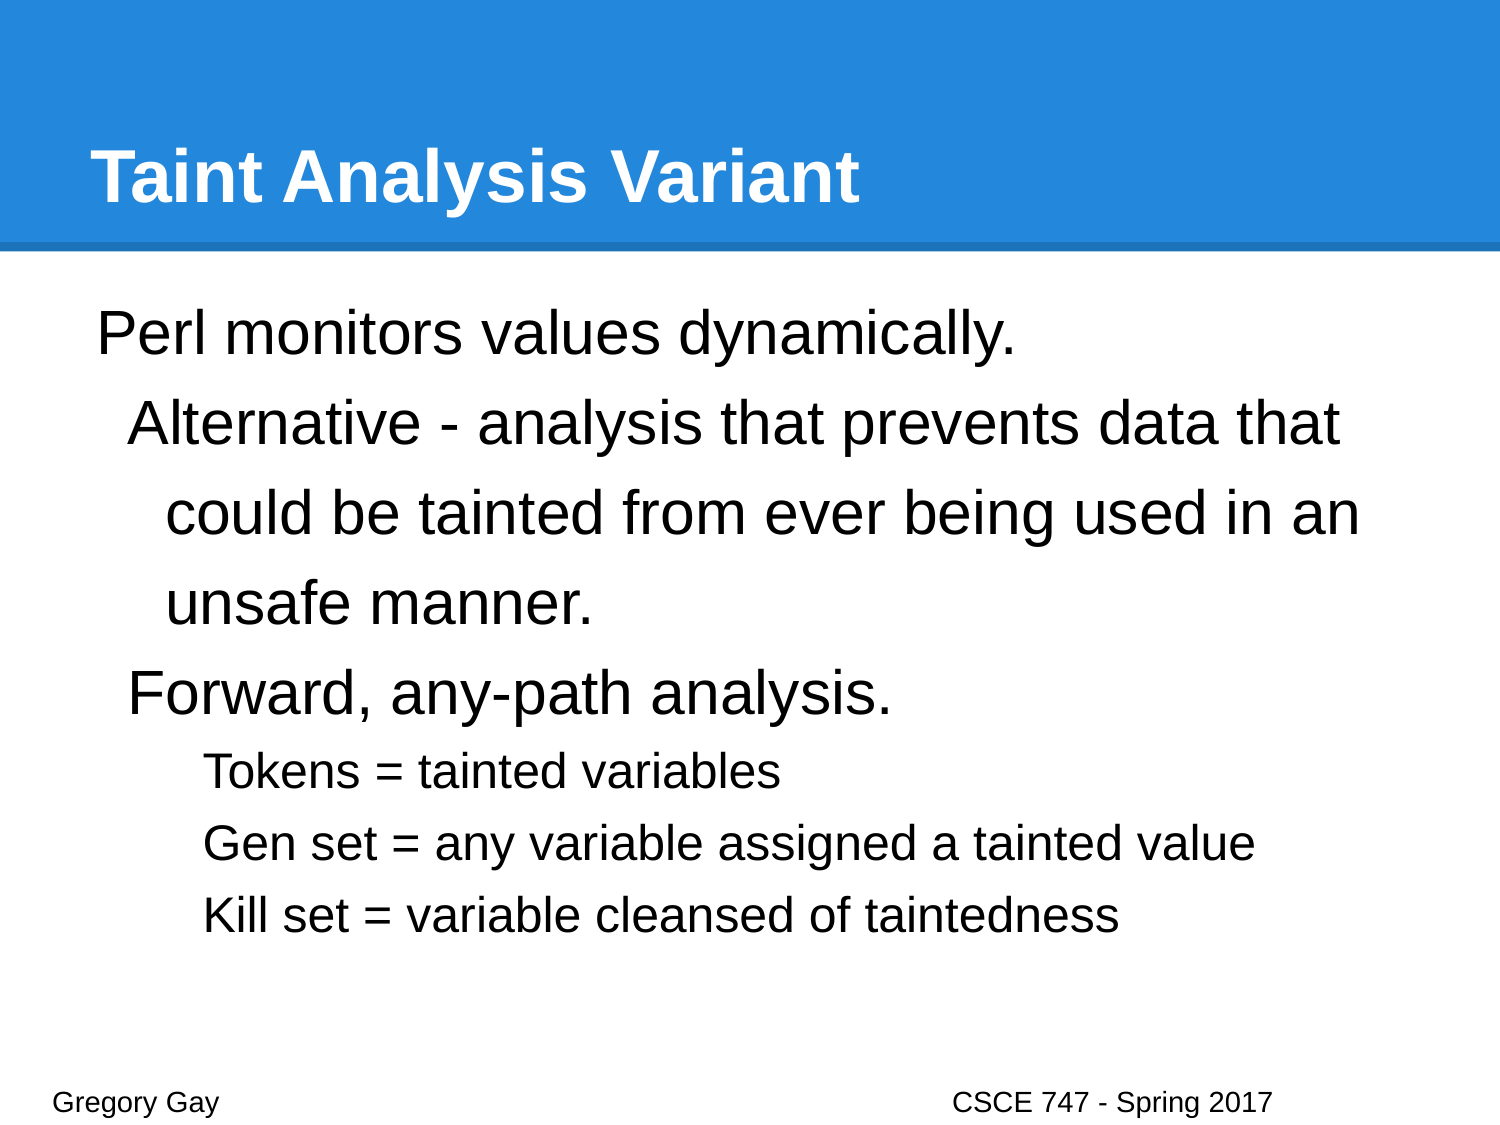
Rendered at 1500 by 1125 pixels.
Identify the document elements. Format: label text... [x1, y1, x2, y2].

title Taint Analysis Variant [75, 45, 1425, 233]
list Perl monitors values dynamically. Alternative - analysis that prevents data that could be tainted from ever being used in an unsafe manner. Forward, any-path analysis. Tokens = tainted variables Gen set = any variable assigned a tainted value Kill set = variable cleansed of taintedness [75, 262, 1425, 1068]
text_box Gregory Gay CSCE 747 - Spring 2017 38 [37, 1068, 1463, 1114]
